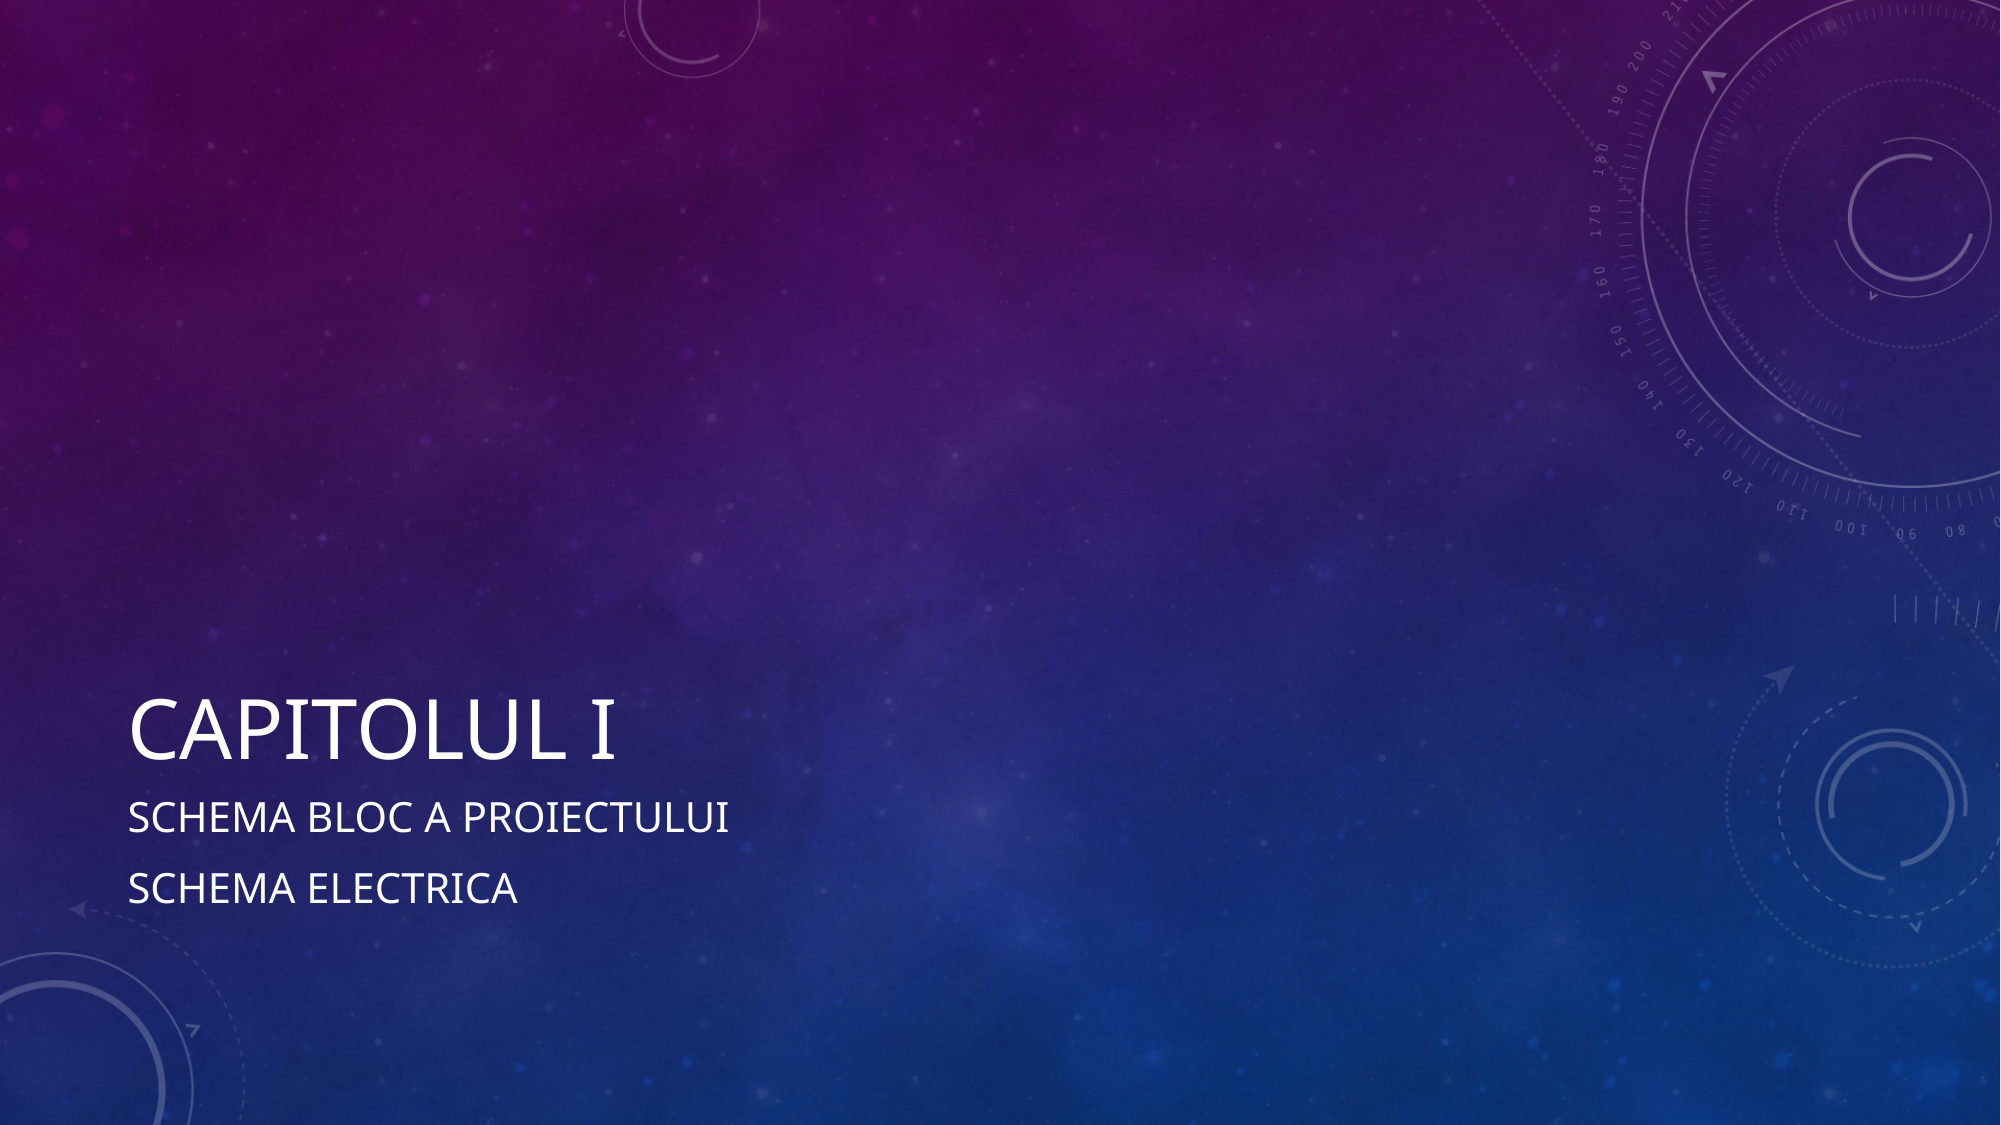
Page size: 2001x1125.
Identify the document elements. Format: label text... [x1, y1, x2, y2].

list Schema bloc a proiectului Schema electrica [112, 783, 1775, 925]
picture [0, 0, 2001, 1125]
title Capitolul i [112, 542, 1775, 783]
